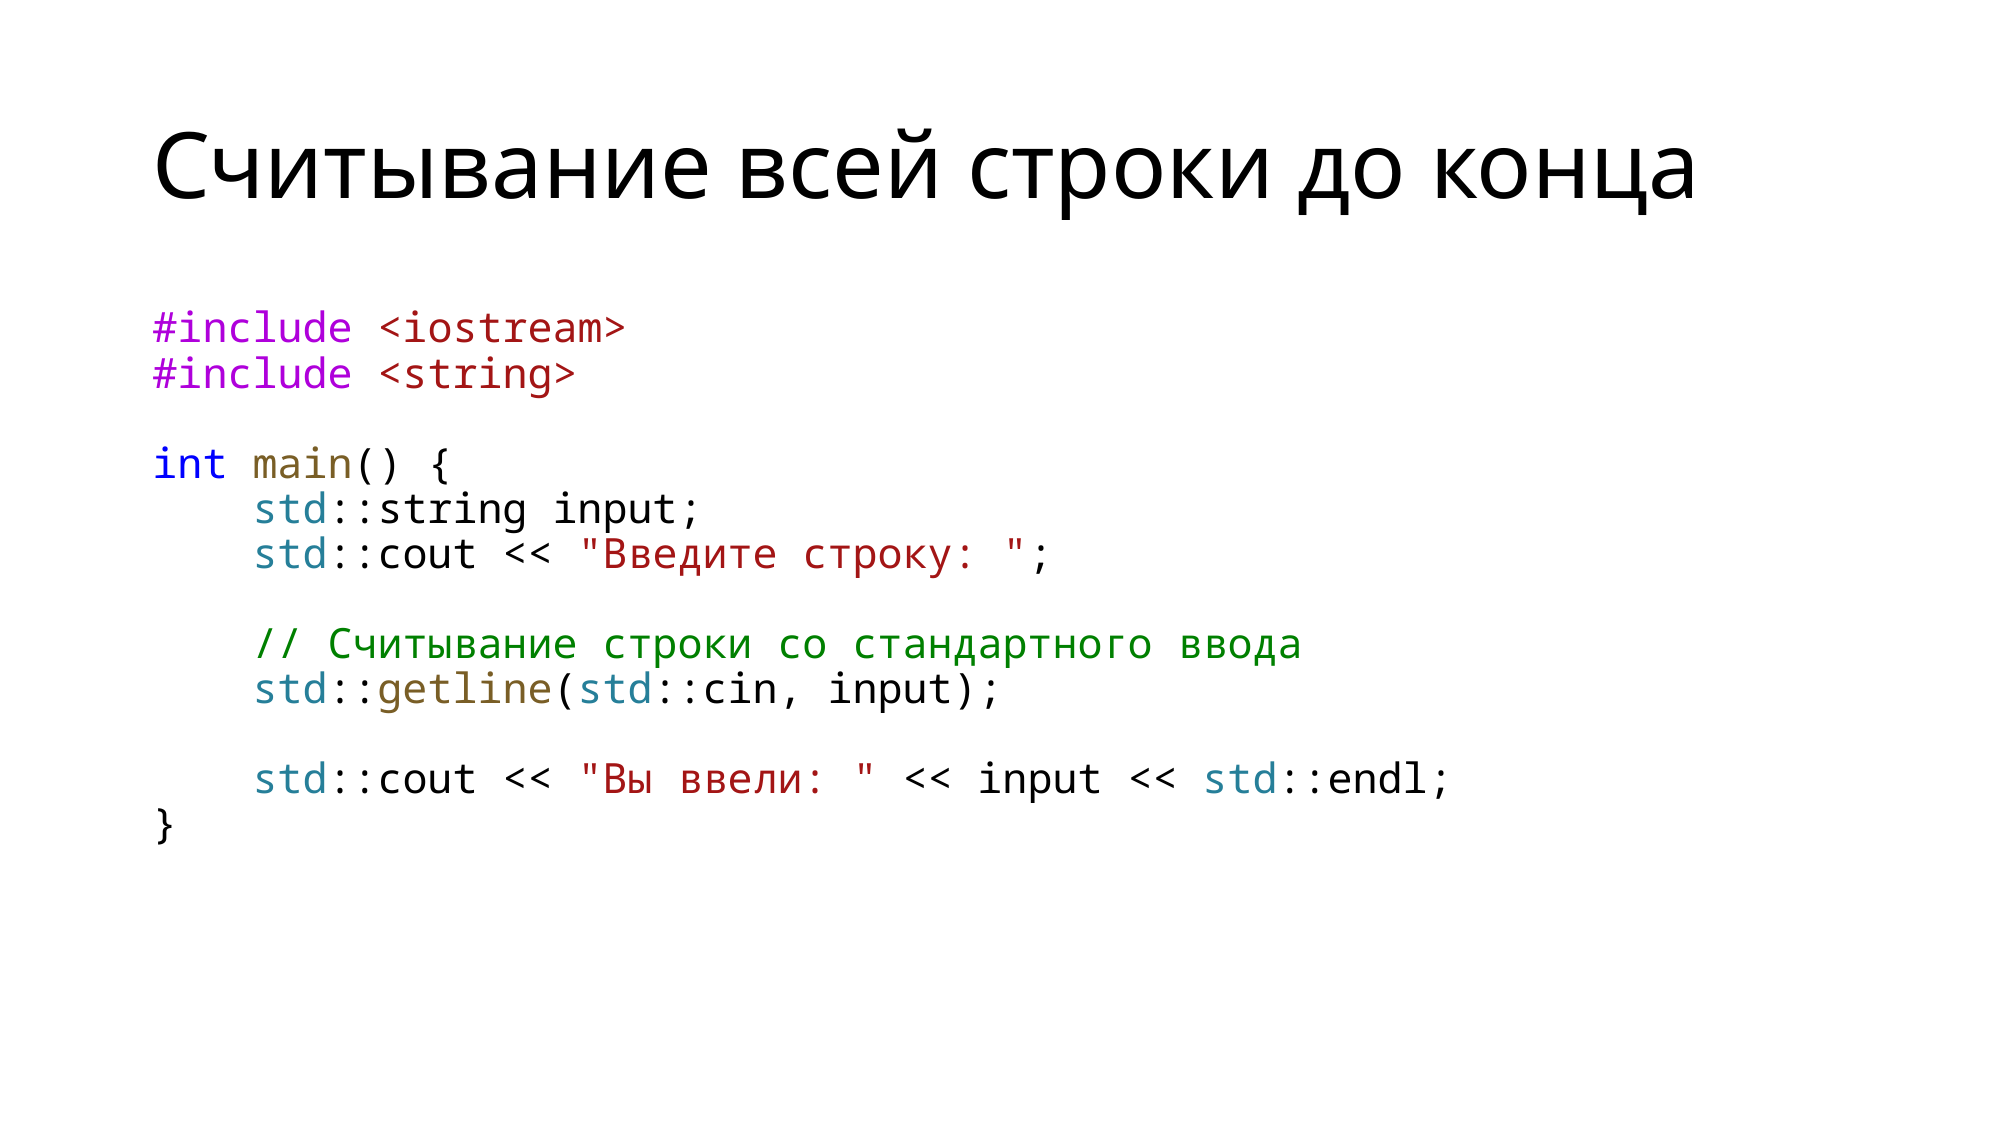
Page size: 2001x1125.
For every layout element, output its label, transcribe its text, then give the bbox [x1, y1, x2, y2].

list #include <iostream> #include <string> int main() { std::string input; std::cout << "Введите строку: "; // Считывание строки со стандартного ввода std::getline(std::cin, input); std::cout << "Вы ввели: " << input << std::endl; } [137, 299, 1863, 1014]
title Считывание всей строки до конца [137, 59, 1863, 278]
